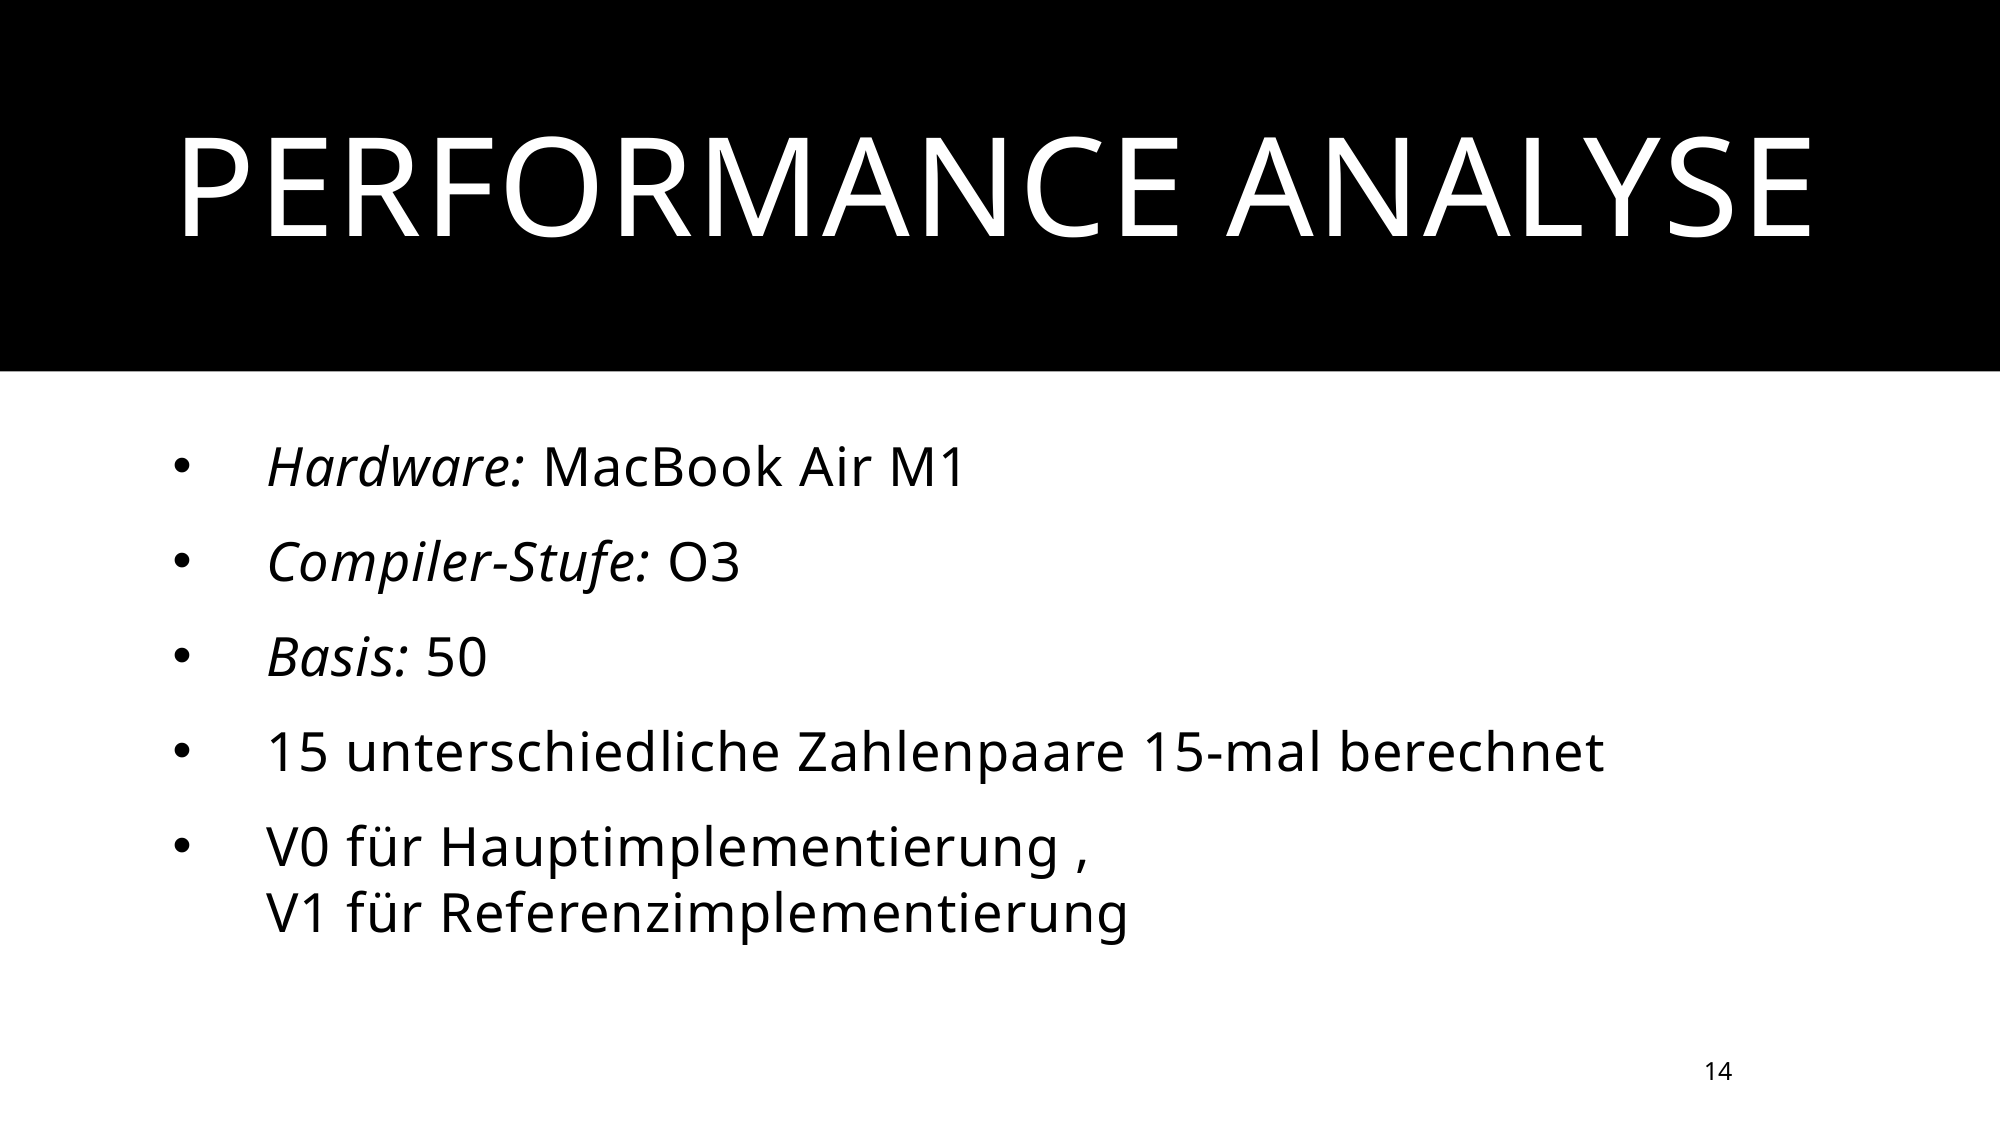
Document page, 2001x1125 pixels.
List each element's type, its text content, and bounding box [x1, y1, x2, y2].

title Performance analyse [157, 52, 1842, 332]
slide_number 14 [1688, 1042, 1842, 1103]
list Hardware: MacBook Air M1 Compiler-Stufe: O3 Basis: 50 15 unterschiedliche Zahlenpaare 15-mal berechnet V0 für Hauptimplementierung , V1 für Referenzimplementierung [157, 424, 1842, 1014]
